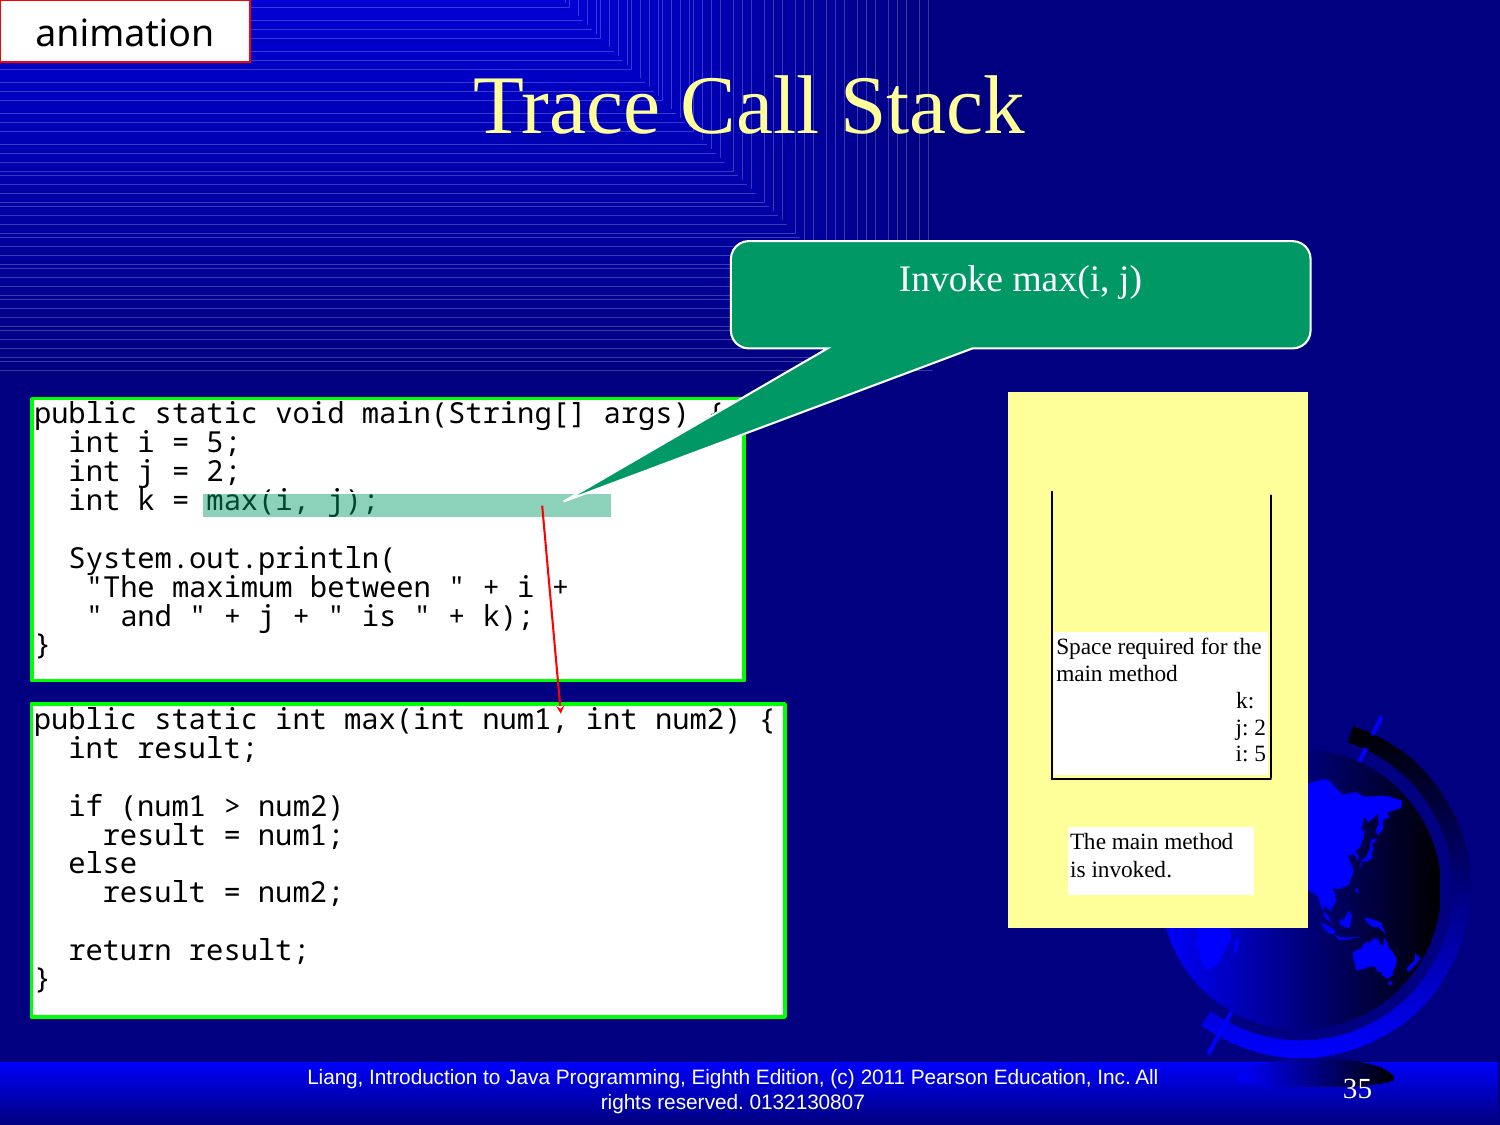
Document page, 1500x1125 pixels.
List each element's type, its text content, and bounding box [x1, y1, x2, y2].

title Trace Call Stack [112, 46, 1388, 153]
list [1007, 392, 1309, 928]
text_box animation [0, 0, 250, 63]
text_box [18, 354, 820, 1026]
text_box Invoke max(i, j) [730, 241, 1311, 404]
slide_number 35 [1074, 1049, 1388, 1125]
